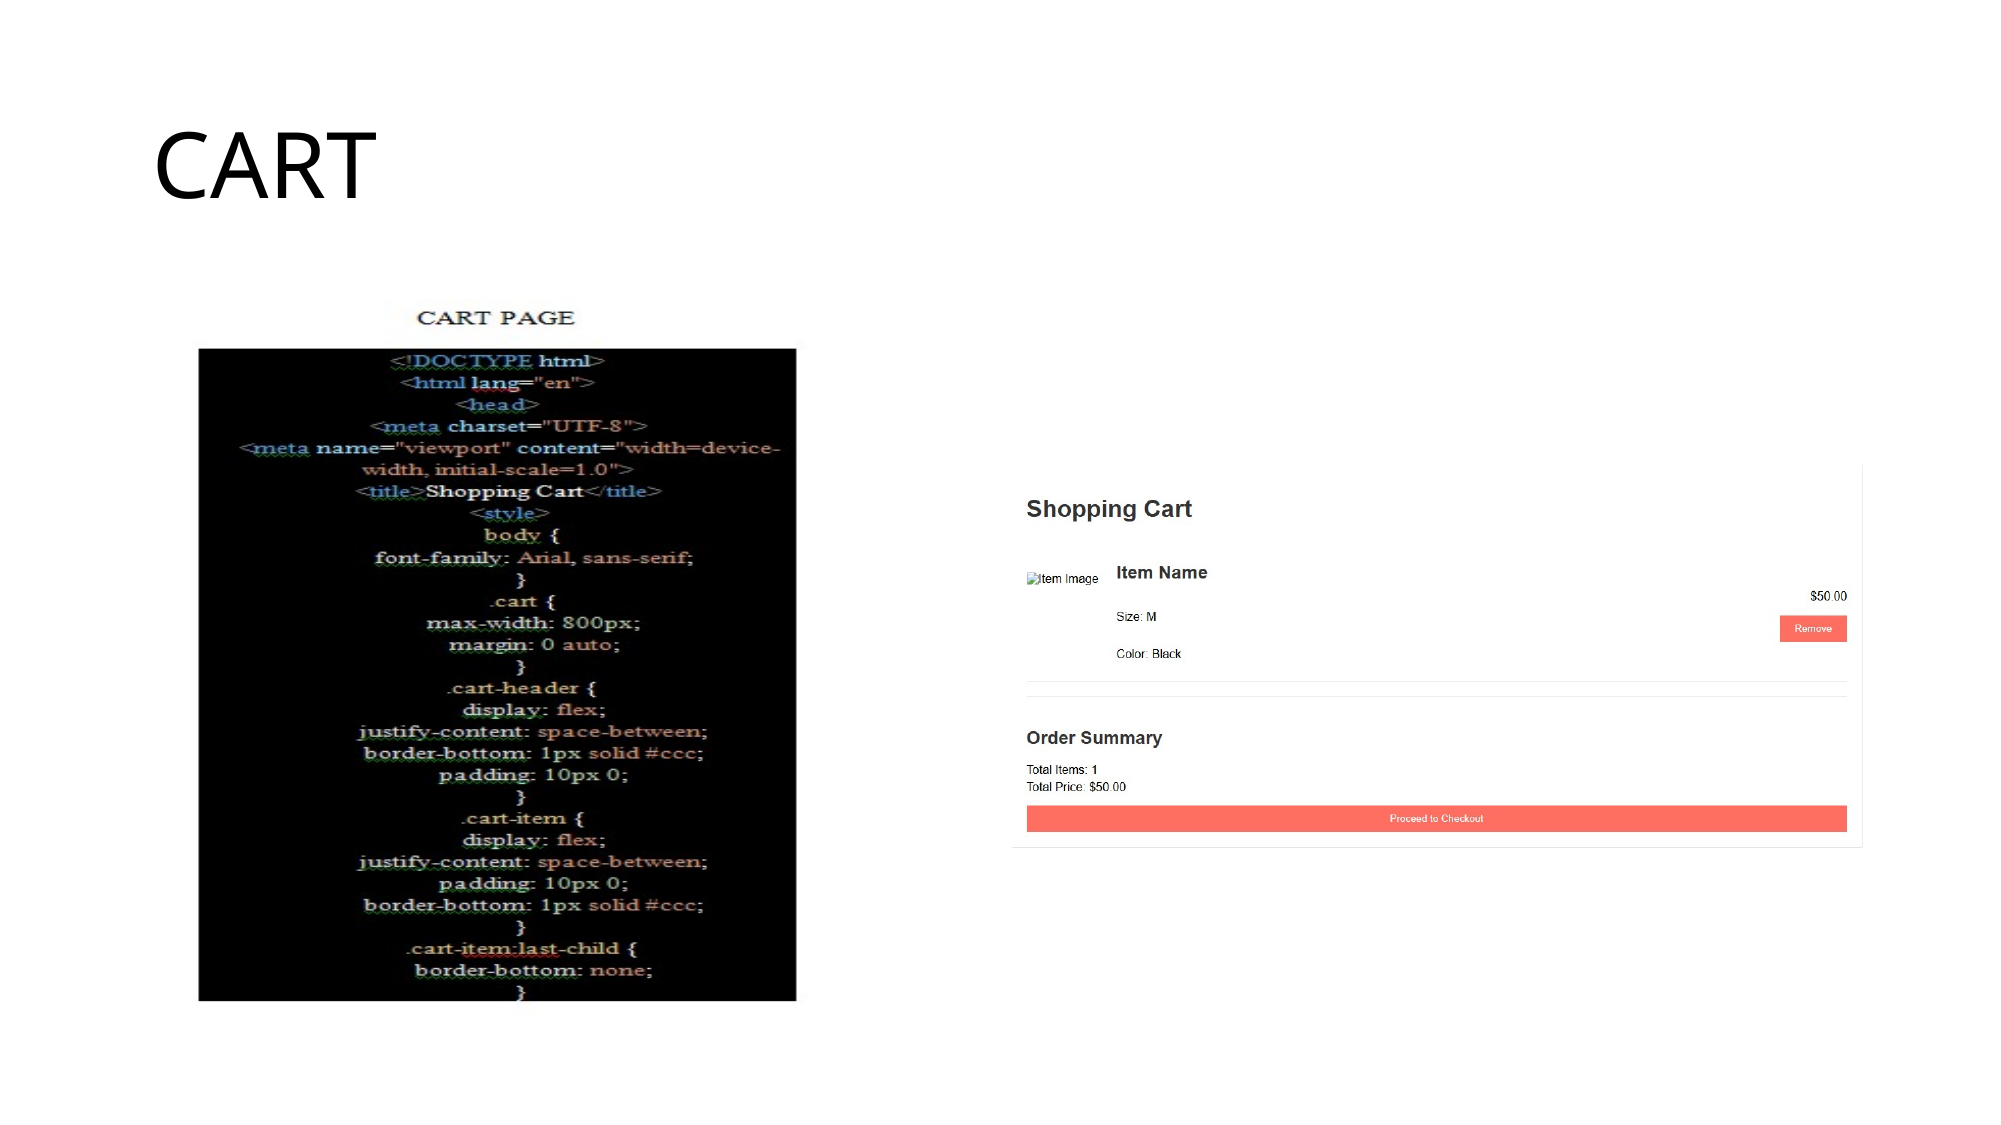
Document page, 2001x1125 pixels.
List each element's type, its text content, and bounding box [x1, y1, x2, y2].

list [191, 299, 807, 1014]
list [1012, 464, 1863, 849]
title CART [137, 59, 1863, 278]
